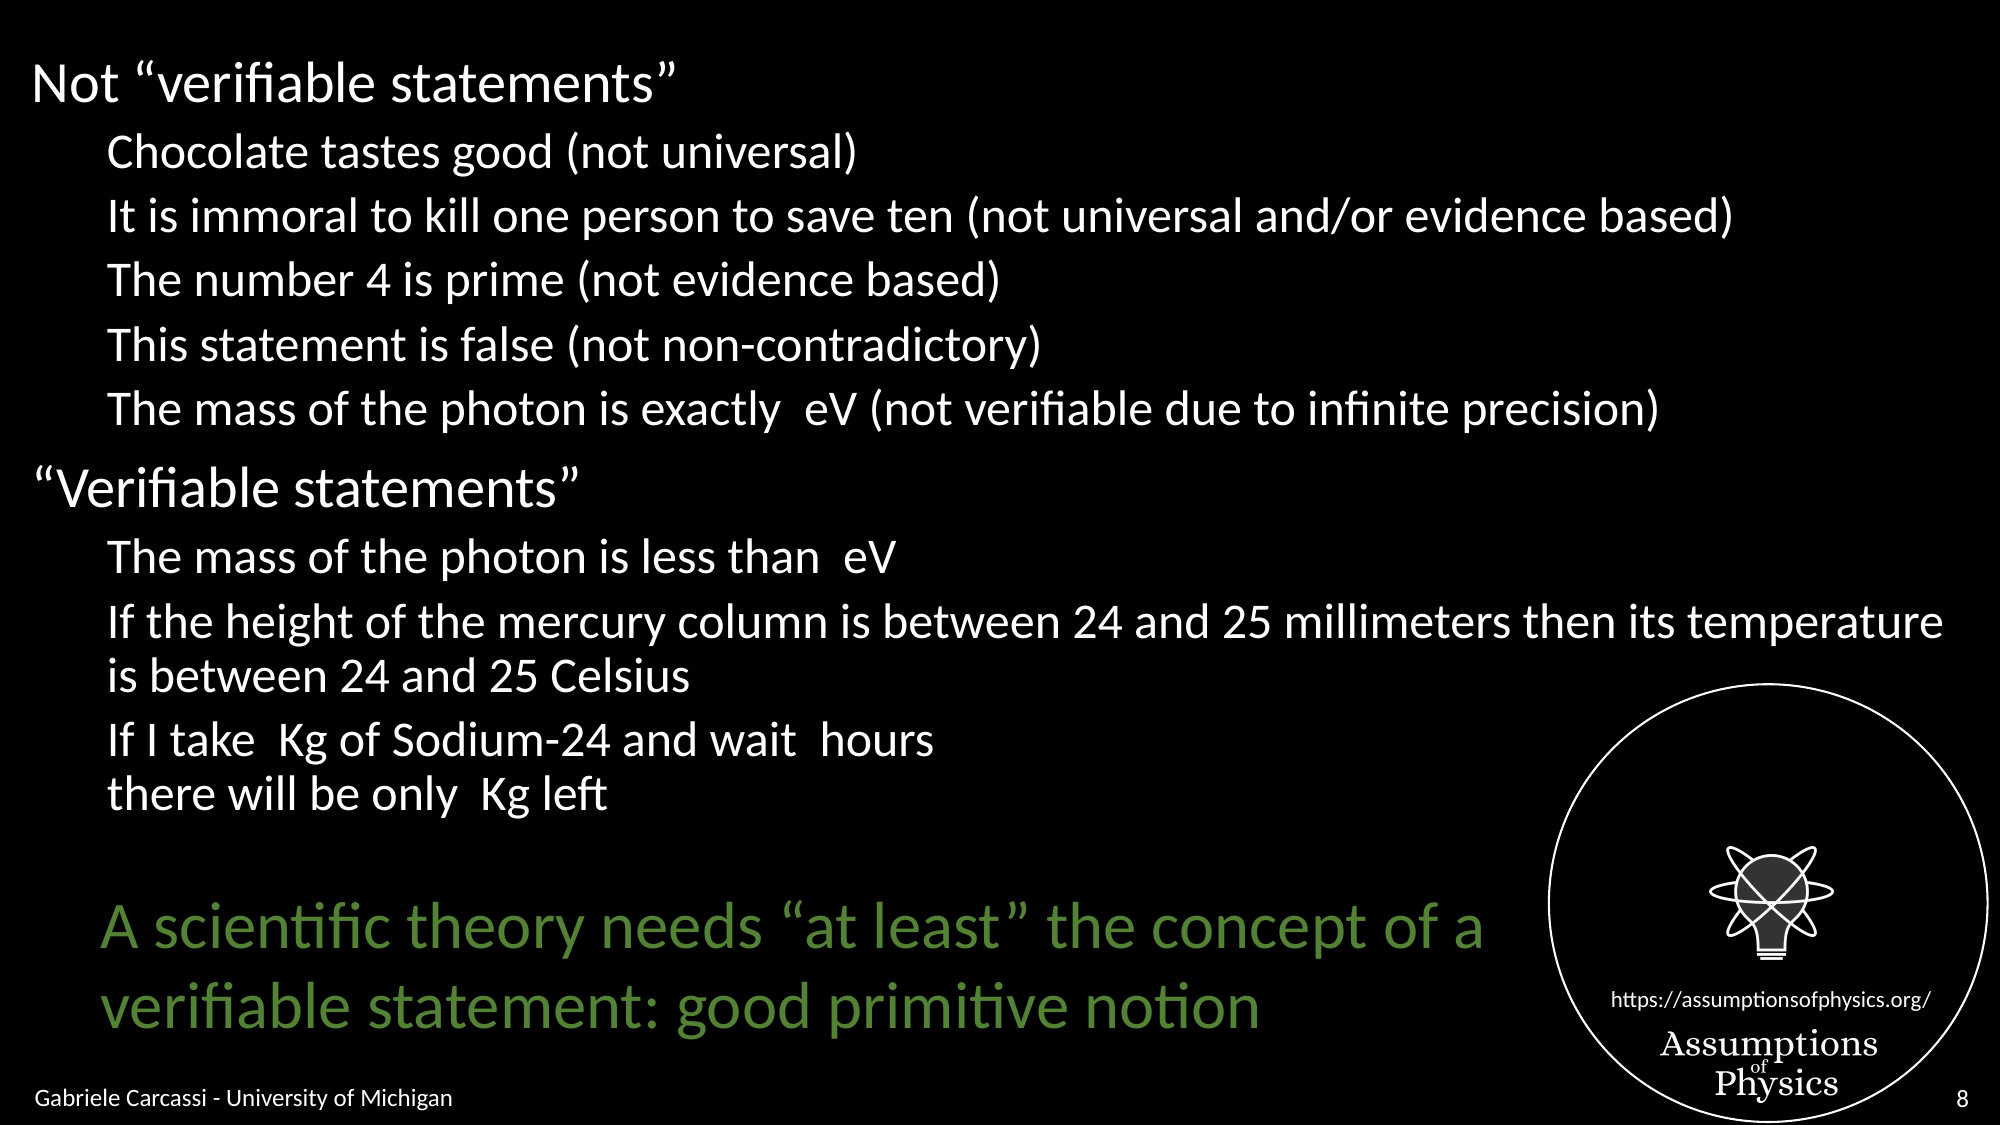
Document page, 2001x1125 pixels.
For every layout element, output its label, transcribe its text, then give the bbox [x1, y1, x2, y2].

picture [1660, 1029, 1877, 1103]
slide_number 8 [1893, 1078, 1985, 1116]
text_box A scientific theory needs “at least” the concept of a verifiable statement: good primitive notion [85, 874, 1531, 1050]
footer Gabriele Carcassi - University of Michigan [19, 1077, 999, 1116]
picture [1709, 846, 1834, 960]
